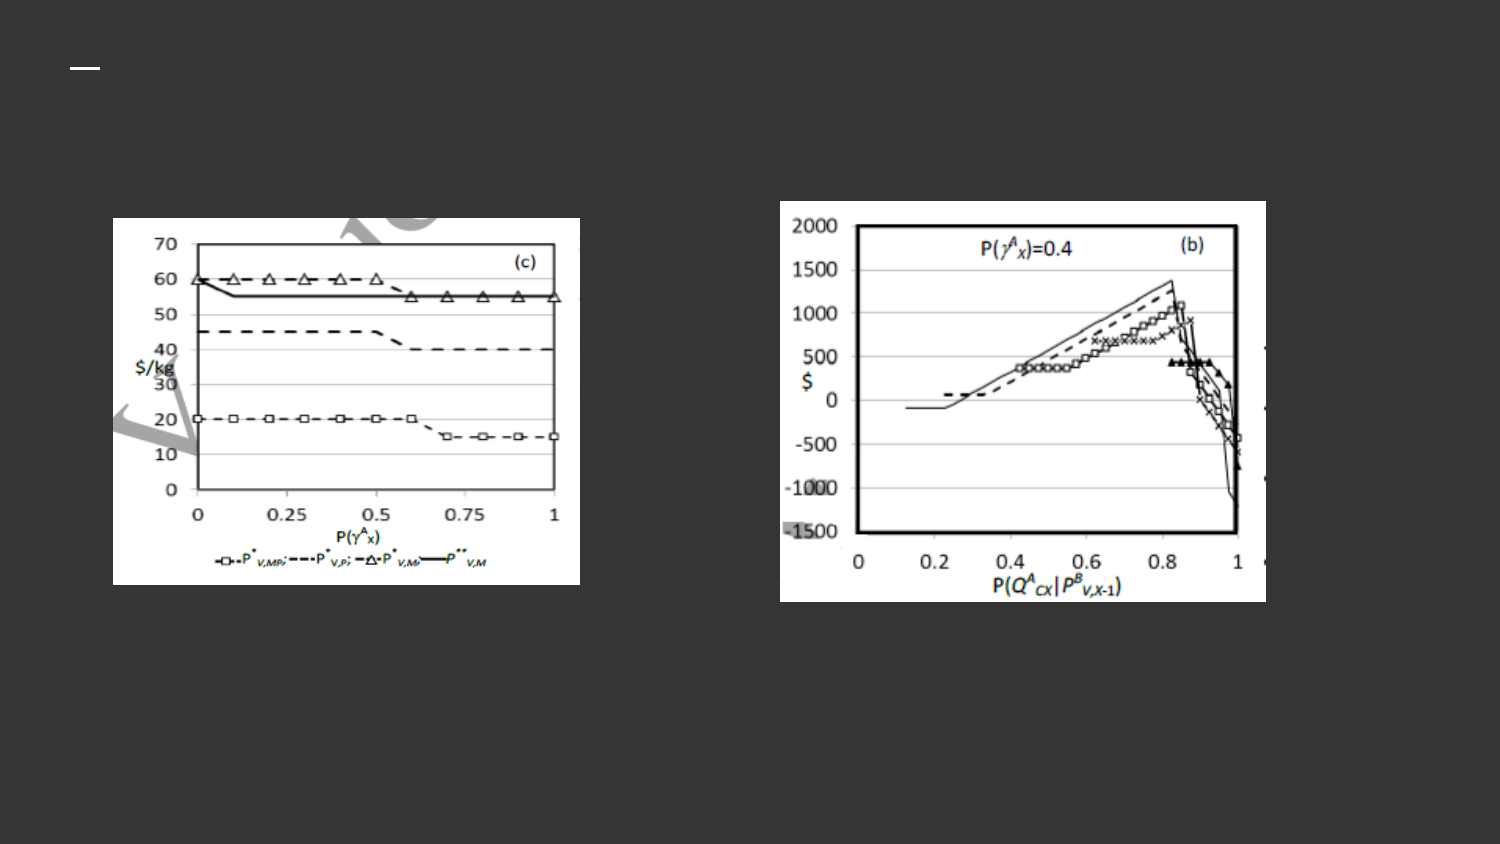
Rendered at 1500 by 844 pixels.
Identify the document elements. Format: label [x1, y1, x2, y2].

picture [112, 218, 581, 585]
picture [780, 201, 1266, 602]
